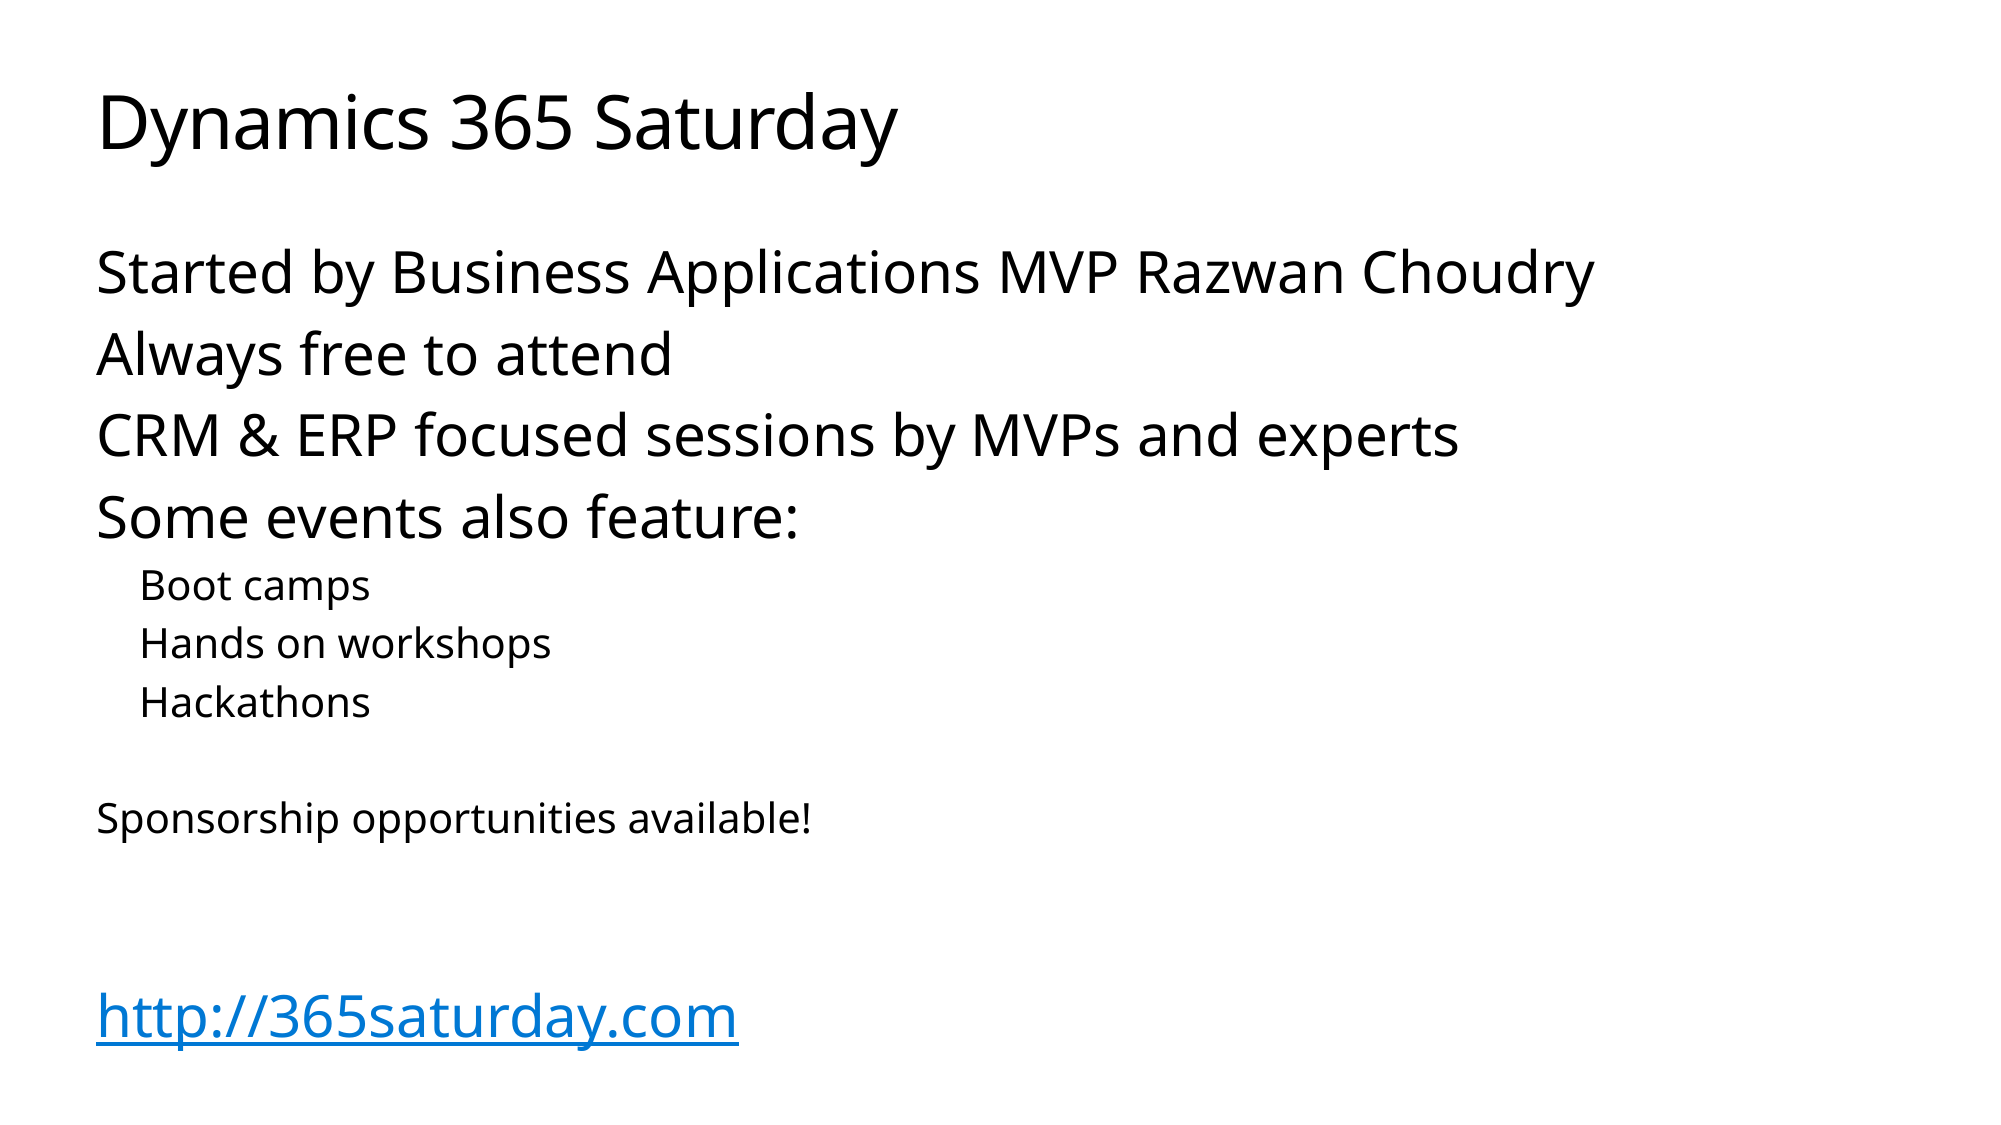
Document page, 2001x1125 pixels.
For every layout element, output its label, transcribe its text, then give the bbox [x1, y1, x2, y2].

text_box http://365saturday.com [96, 979, 1029, 1059]
title Dynamics 365 Saturday [96, 75, 1904, 166]
list Started by Business Applications MVP Razwan Choudry Always free to attend CRM & ERP focused sessions by MVPs and experts Some events also feature: Boot camps Hands on workshops Hackathons Sponsorship opportunities available! [96, 235, 1904, 864]
